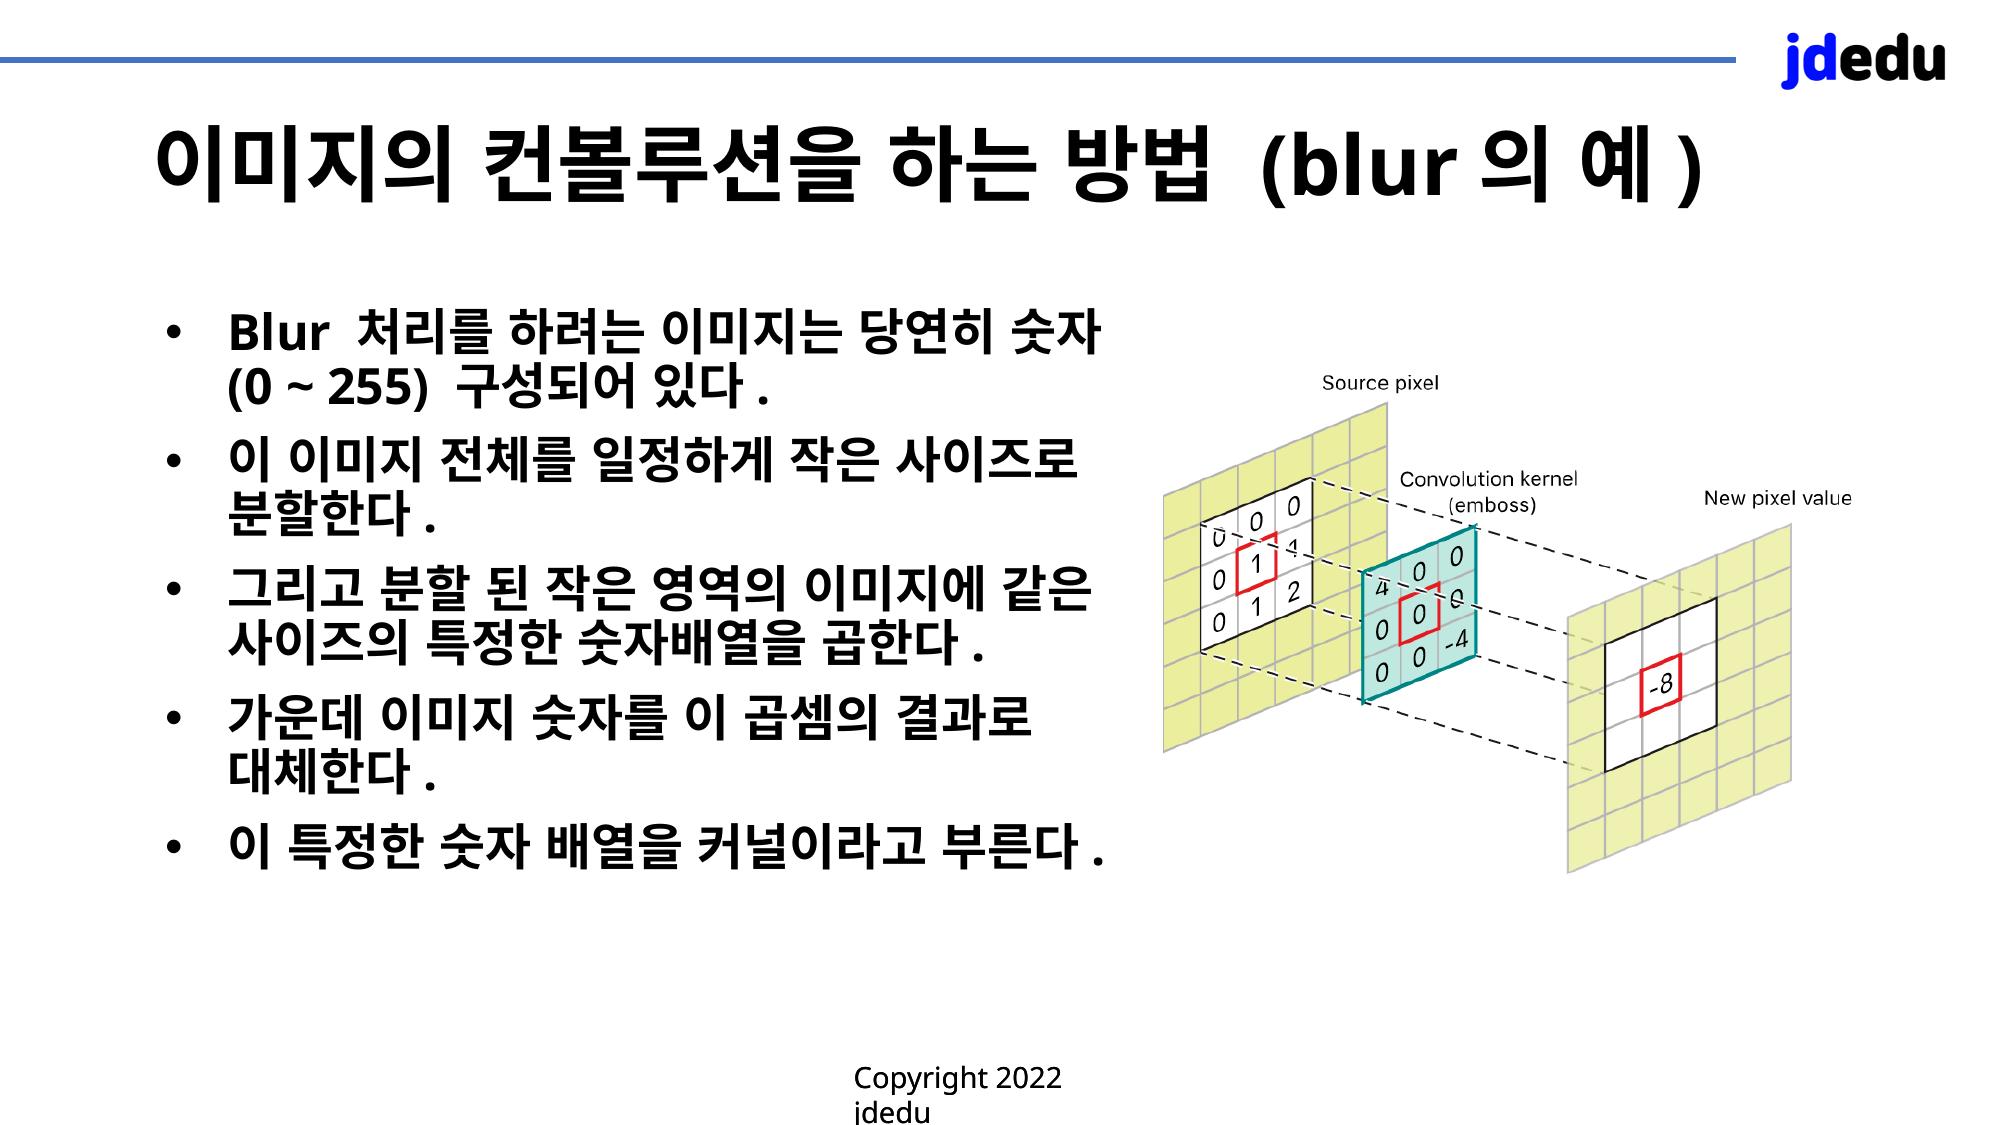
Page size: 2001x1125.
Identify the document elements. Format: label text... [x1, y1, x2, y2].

picture [1764, 21, 1961, 99]
picture [1151, 363, 1863, 885]
title 이미지의 컨볼루션을 하는 방법 (blur의 예) [137, 59, 1863, 278]
list Blur 처리를 하려는 이미지는 당연히 숫자 (0 ~ 255) 구성되어 있다. 이 이미지 전체를 일정하게 작은 사이즈로 분할한다. 그리고 분할 된 작은 영역의 이미지에 같은 사이즈의 특정한 숫자배열을 곱한다. 가운데 이미지 숫자를 이 곱셈의 결과로 대체한다. 이 특정한 숫자 배열을 커널이라고 부른다. [137, 299, 1162, 1014]
